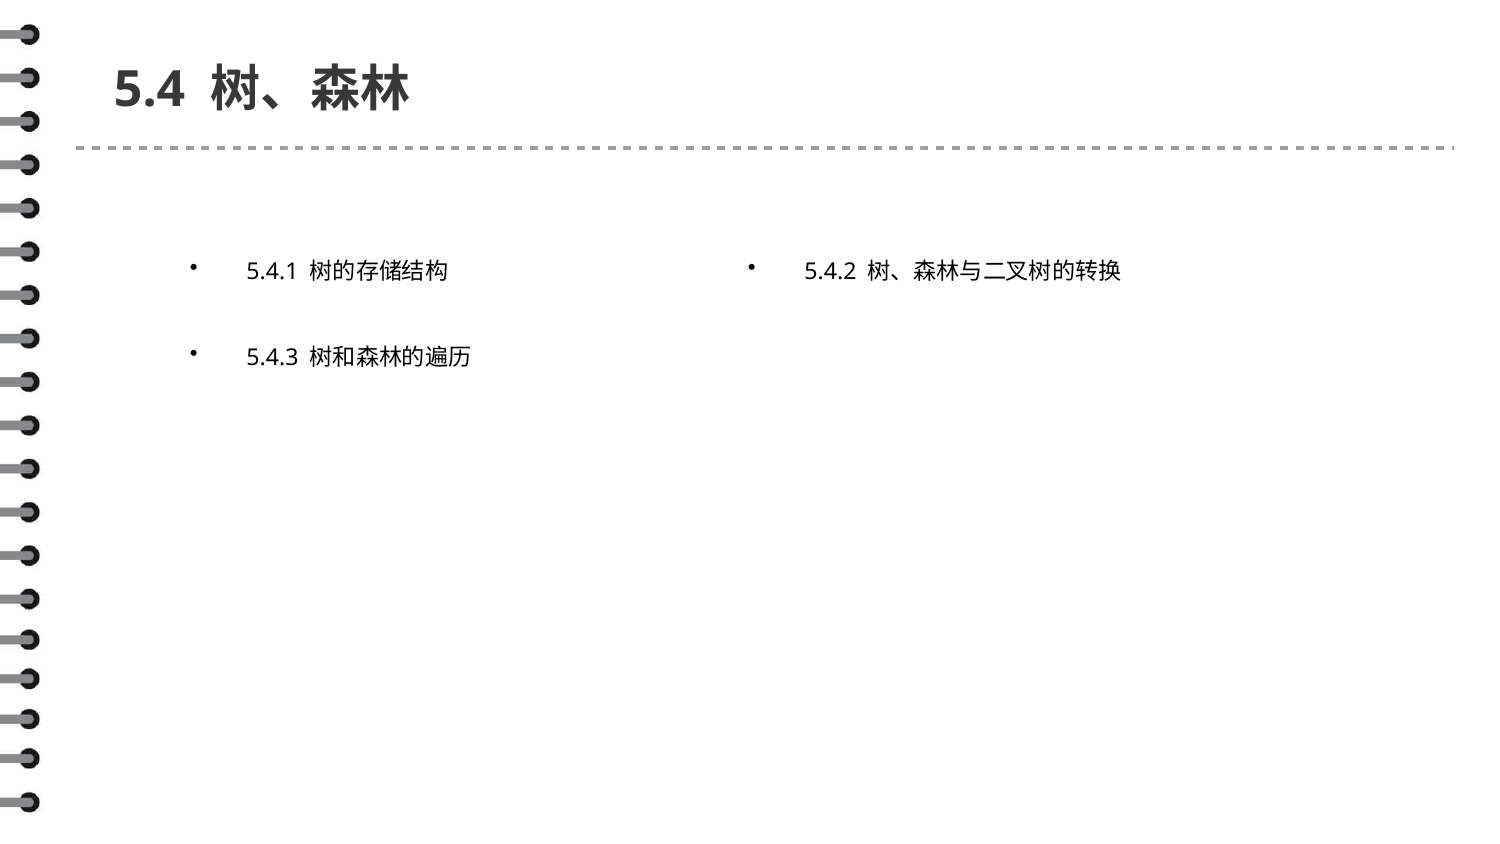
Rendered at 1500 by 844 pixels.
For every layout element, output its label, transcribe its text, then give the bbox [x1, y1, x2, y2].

picture [0, 0, 1500, 844]
text_box 5.4 树、森林 [99, 49, 1469, 140]
